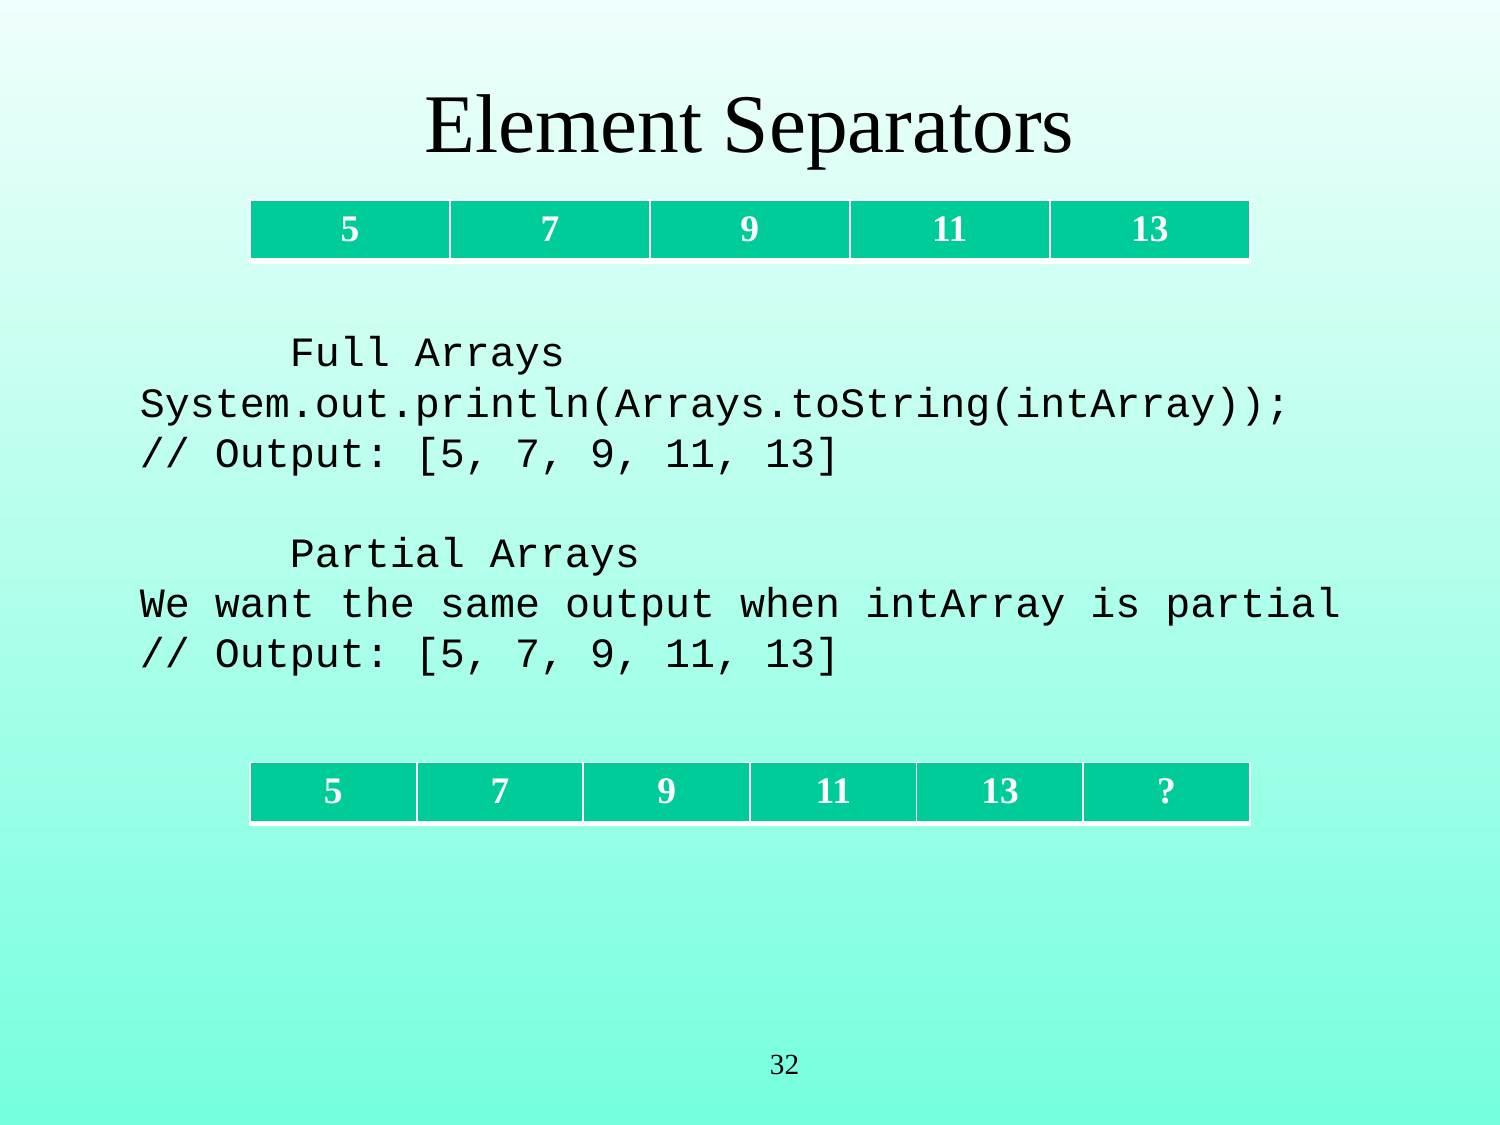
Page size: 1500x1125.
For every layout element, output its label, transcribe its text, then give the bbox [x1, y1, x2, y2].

table_header 13 [917, 763, 1082, 821]
slide_number 32 [718, 1037, 815, 1098]
table_header 5 [251, 201, 449, 258]
text_box Full Arrays System.out.println(Arrays.toString(intArray)); // Output: [5, 7, 9, 11, 13] Partial Arrays We want the same output when intArray is partial // Output: [5, 7, 9, 11, 13] [125, 317, 1363, 733]
table_header 7 [418, 763, 582, 821]
table_header 9 [651, 201, 849, 258]
table_header 5 [251, 763, 416, 821]
table_header ? [1084, 763, 1249, 821]
table_header 7 [451, 201, 649, 258]
table_header 11 [851, 201, 1049, 258]
table_header 9 [584, 763, 749, 821]
table_header 13 [1051, 201, 1249, 258]
title Element Separators [112, 50, 1388, 188]
table_header 11 [751, 763, 916, 821]
